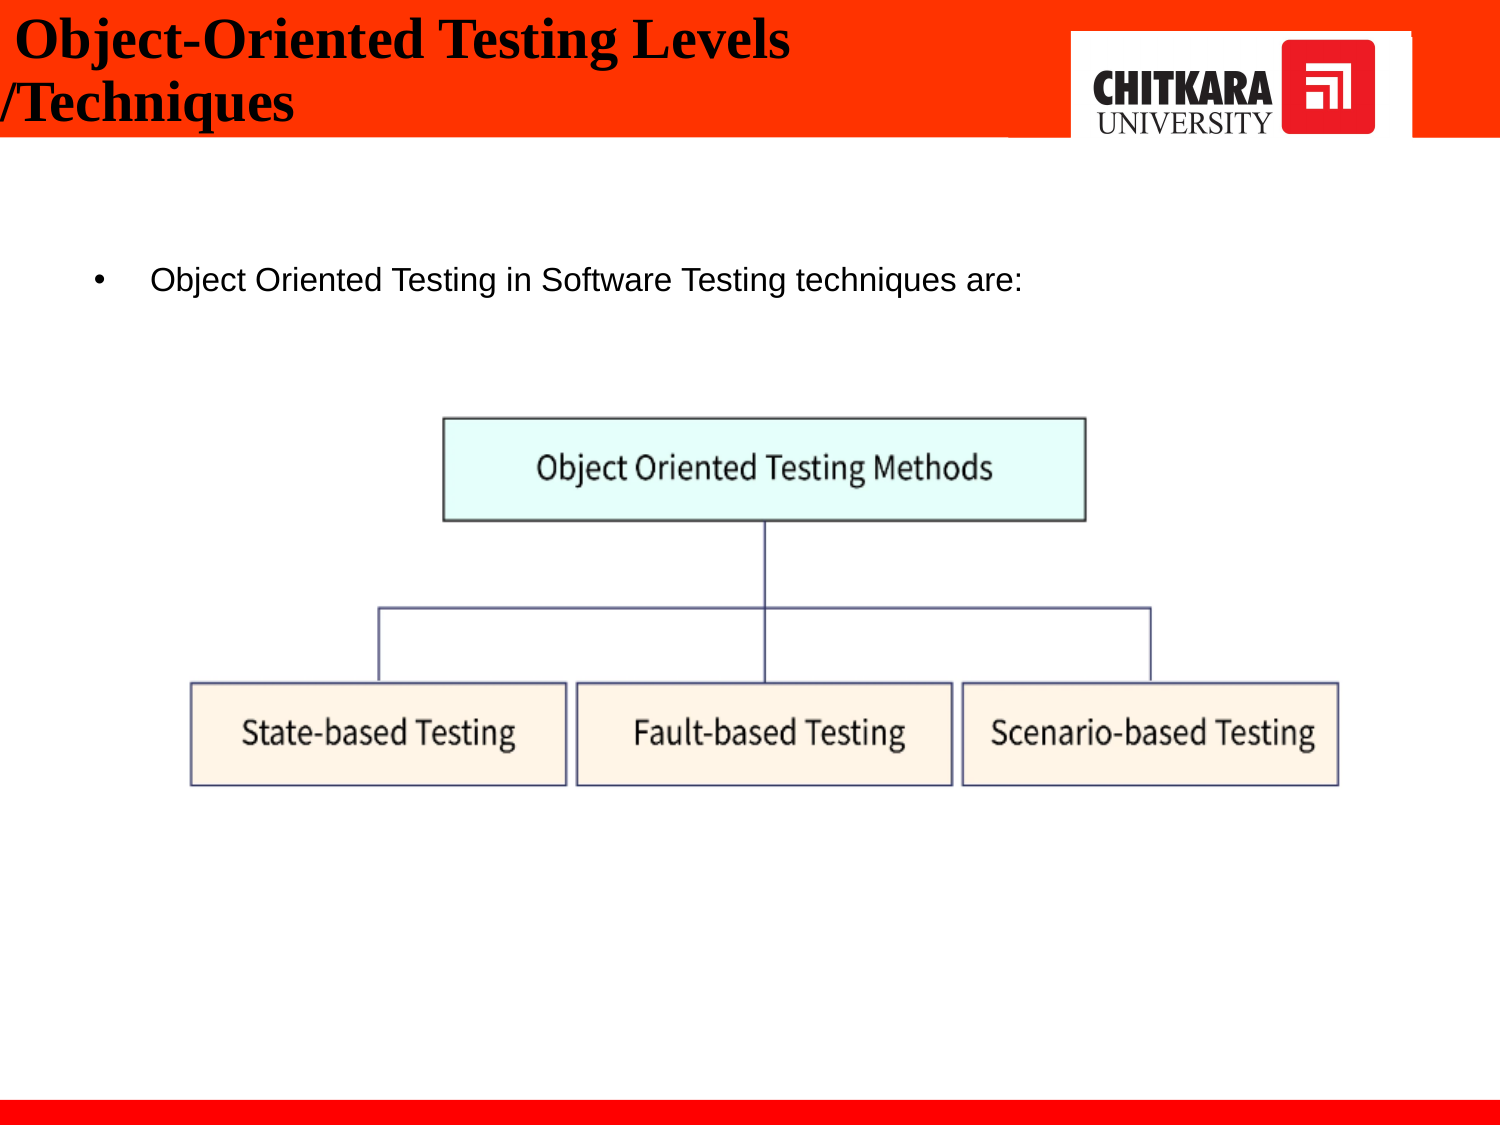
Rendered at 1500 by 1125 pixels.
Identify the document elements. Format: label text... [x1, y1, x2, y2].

title Object-Oriented Testing Levels /Techniques [0, 0, 900, 150]
picture [1074, 37, 1390, 138]
list Object Oriented Testing in Software Testing techniques are: [75, 263, 1425, 916]
picture [149, 382, 1406, 813]
